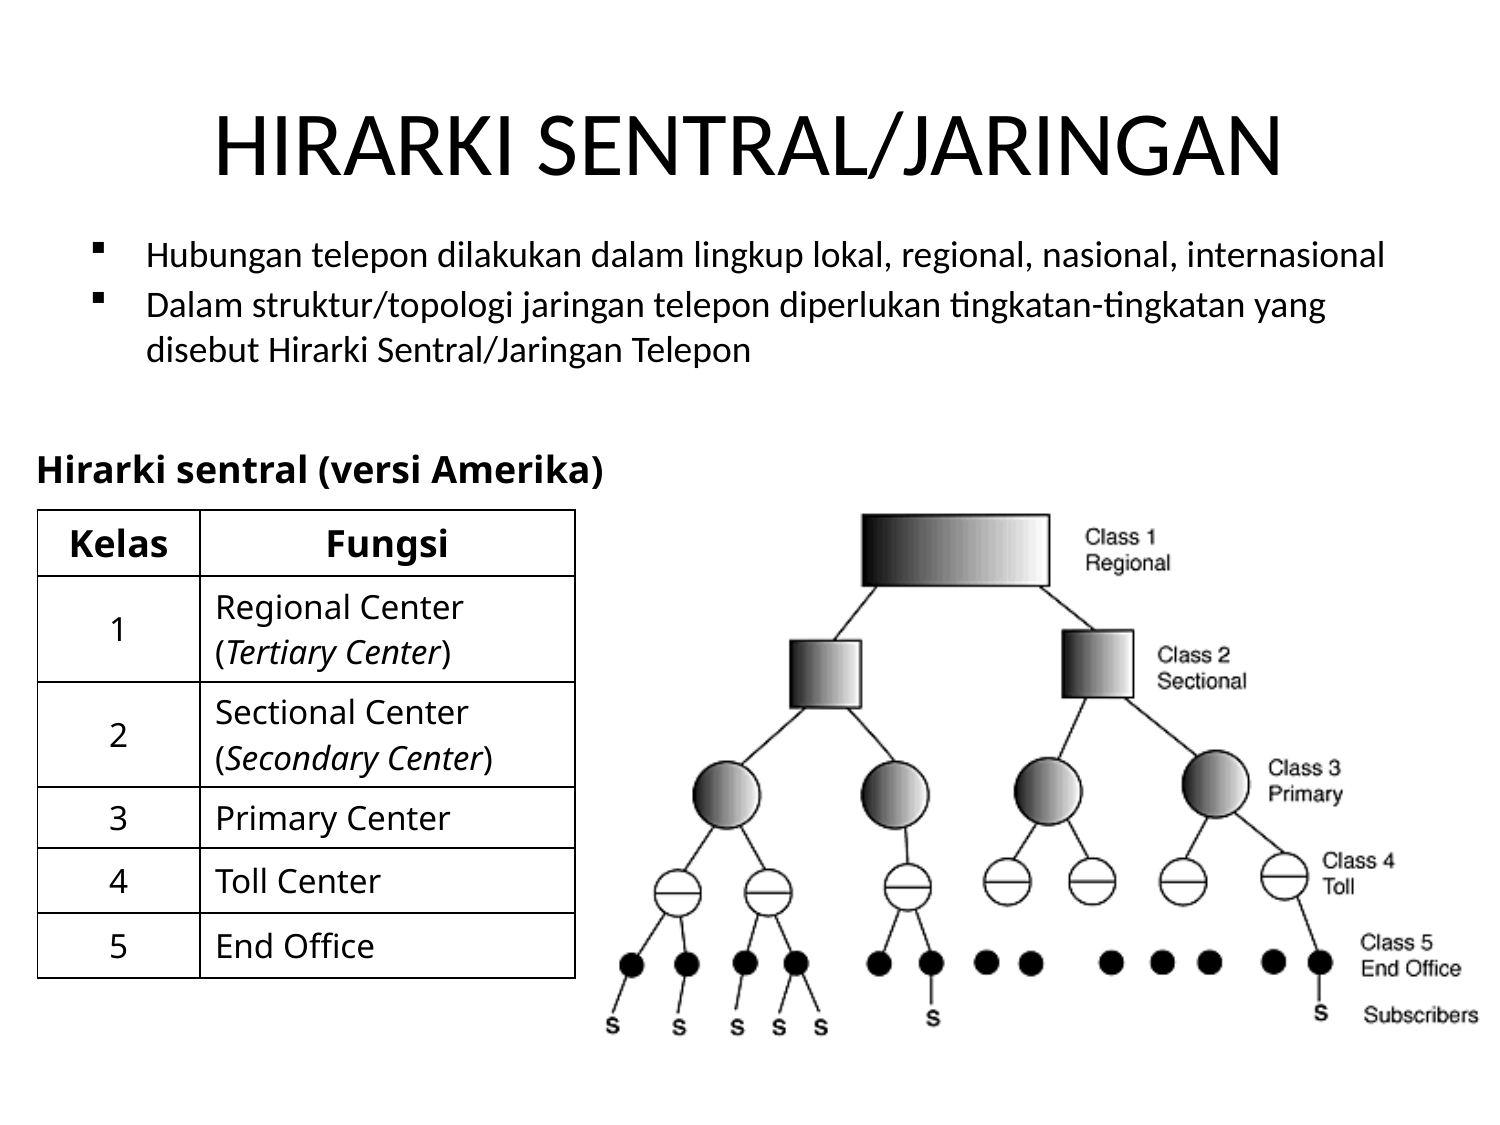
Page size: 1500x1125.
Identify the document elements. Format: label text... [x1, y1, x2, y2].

table_cell End Office [201, 914, 574, 977]
table_cell Regional Center (Tertiary Center) [201, 577, 574, 681]
table_cell Sectional Center (Secondary Center) [201, 683, 574, 786]
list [587, 494, 1500, 1061]
table_cell 4 [38, 849, 199, 912]
table_cell 3 [38, 788, 199, 847]
table_header Fungsi [201, 511, 574, 575]
text_box Hubungan telepon dilakukan dalam lingkup lokal, regional, nasional, internasional Dalam struktur/topologi jaringan telepon diperlukan tingkatan-tingkatan yang disebut Hirarki Sentral/Jaringan Telepon [75, 222, 1450, 386]
table_cell 5 [38, 914, 199, 977]
table_cell 2 [38, 683, 199, 786]
table_header Kelas [38, 511, 199, 575]
table_cell Primary Center [201, 788, 574, 847]
table_cell 1 [38, 577, 199, 681]
table_cell Toll Center [201, 849, 574, 912]
text_box Hirarki sentral (versi Amerika) [20, 439, 619, 499]
title HIRARKI SENTRAL/JARINGAN [74, 44, 1426, 233]
